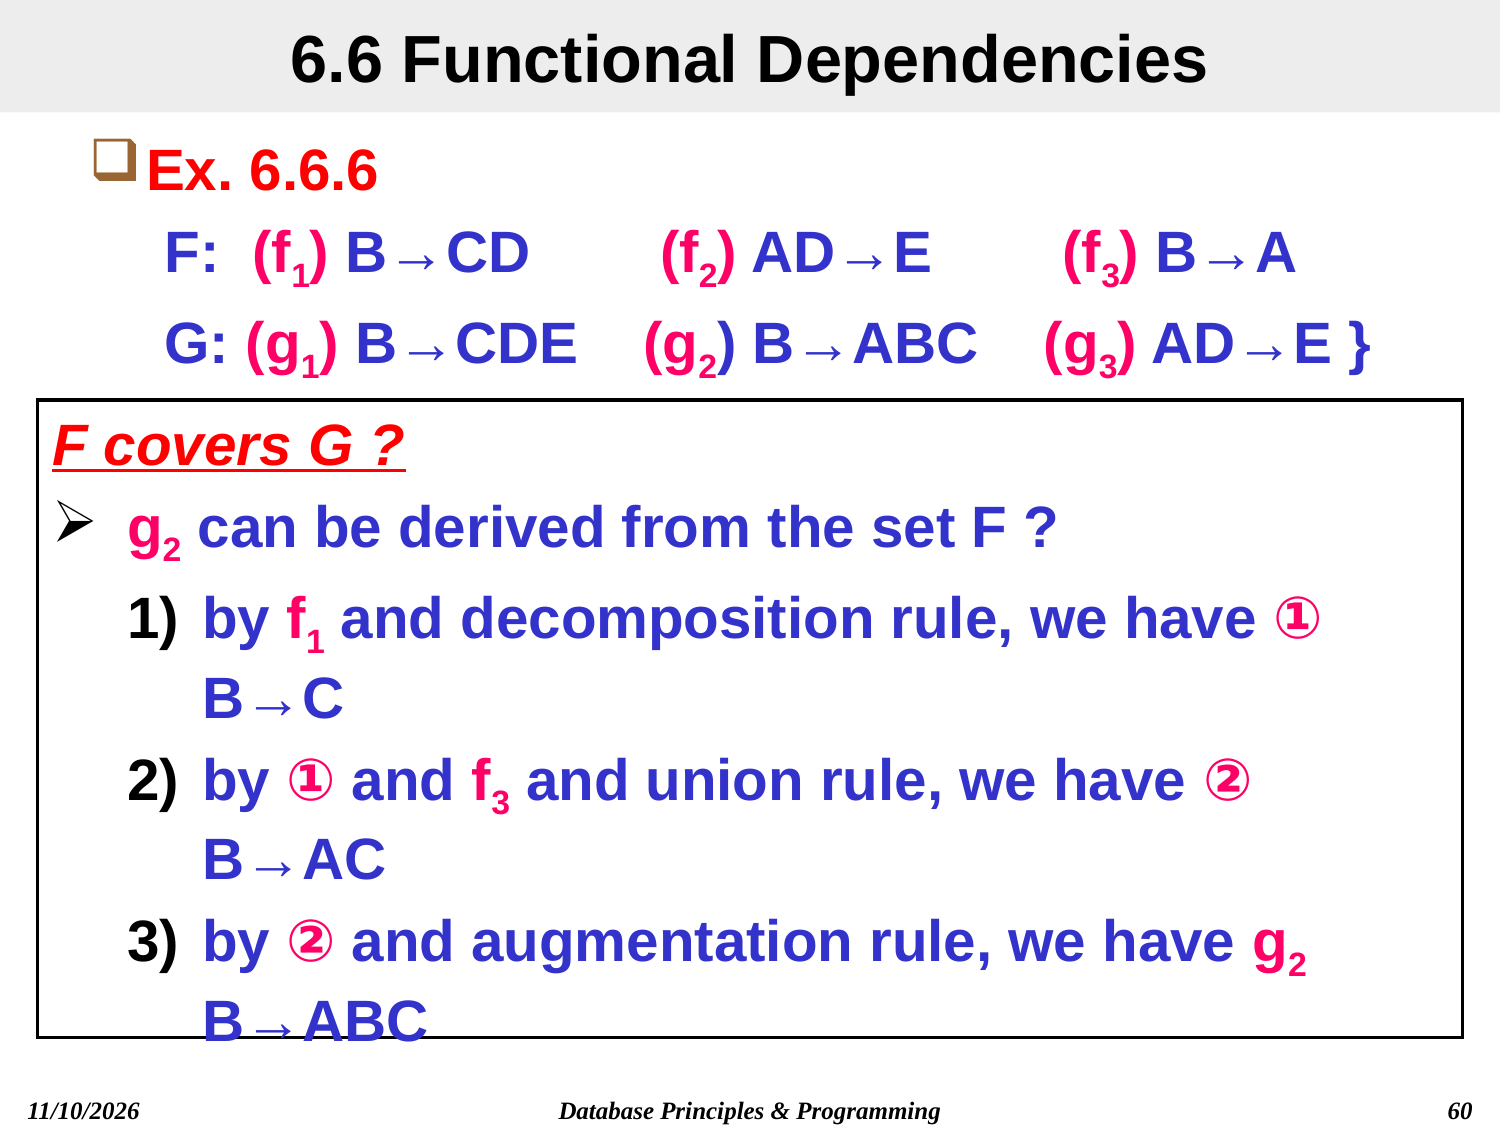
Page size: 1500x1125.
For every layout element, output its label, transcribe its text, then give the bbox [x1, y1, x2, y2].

text_box [1174, 1087, 1488, 1125]
text_box F covers G ? g2 can be derived from the set F ? by f1 and decomposition rule, we have ① B→C by ① and f3 and union rule, we have ② B→AC by ② and augmentation rule, we have g2 B→ABC [37, 399, 1463, 1038]
title 6.6 Functional Dependencies [0, 0, 1500, 113]
list Ex. 6.6.6 F: (f1) B→CD (f2) AD→E (f3) B→A G: (g1) B→CDE (g2) B→ABC (g3) AD→E } [74, 124, 1426, 388]
text_box [12, 1087, 325, 1125]
text_box Database Principles & Programming [425, 1087, 1075, 1125]
